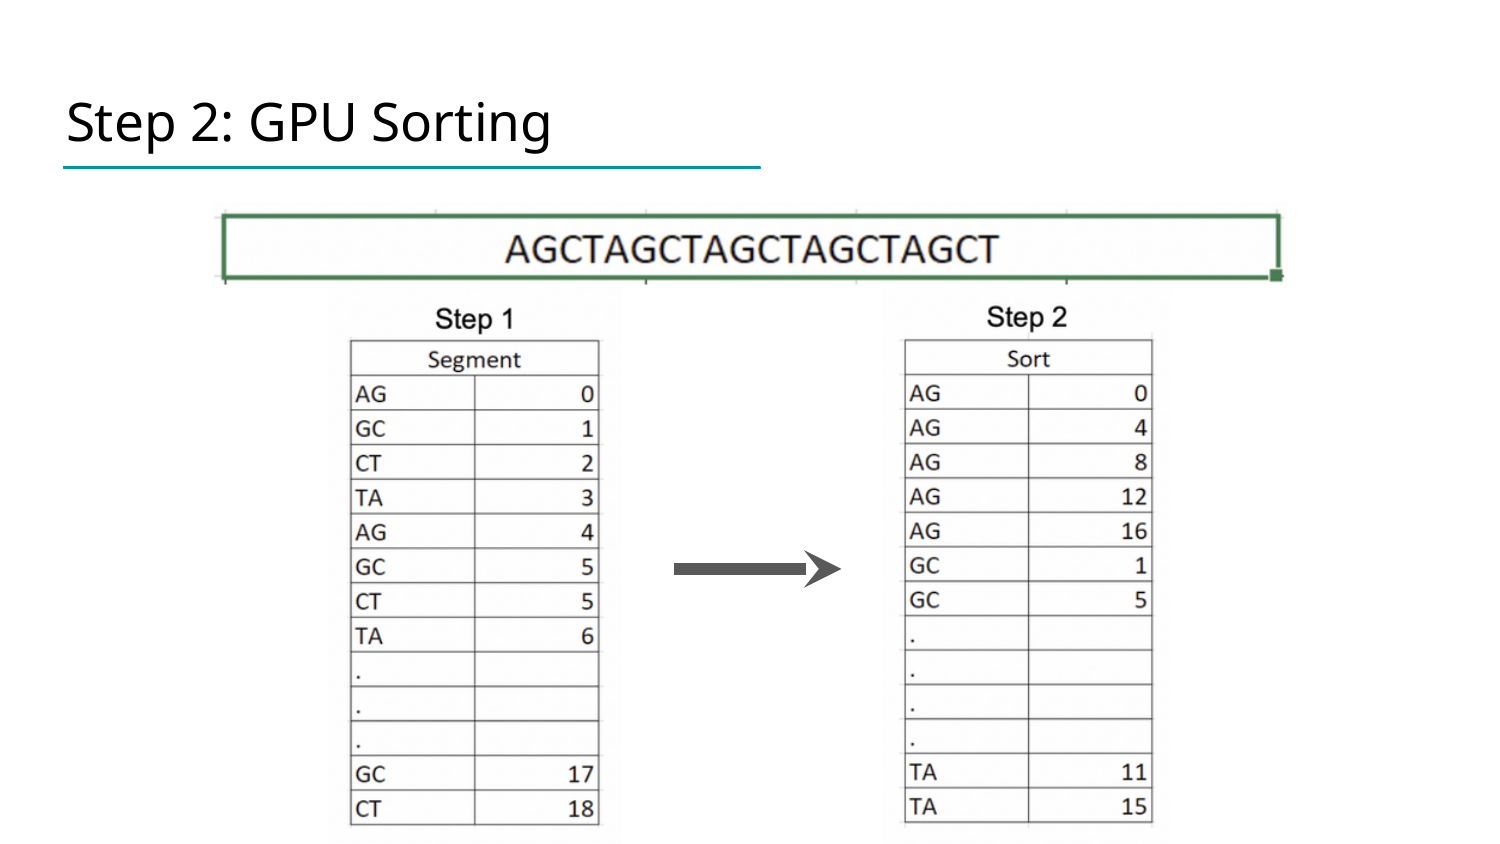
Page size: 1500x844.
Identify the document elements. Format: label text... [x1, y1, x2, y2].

picture [882, 287, 1181, 844]
picture [323, 287, 622, 844]
picture [212, 202, 1288, 285]
title Step 2: GPU Sorting [51, 72, 1449, 167]
